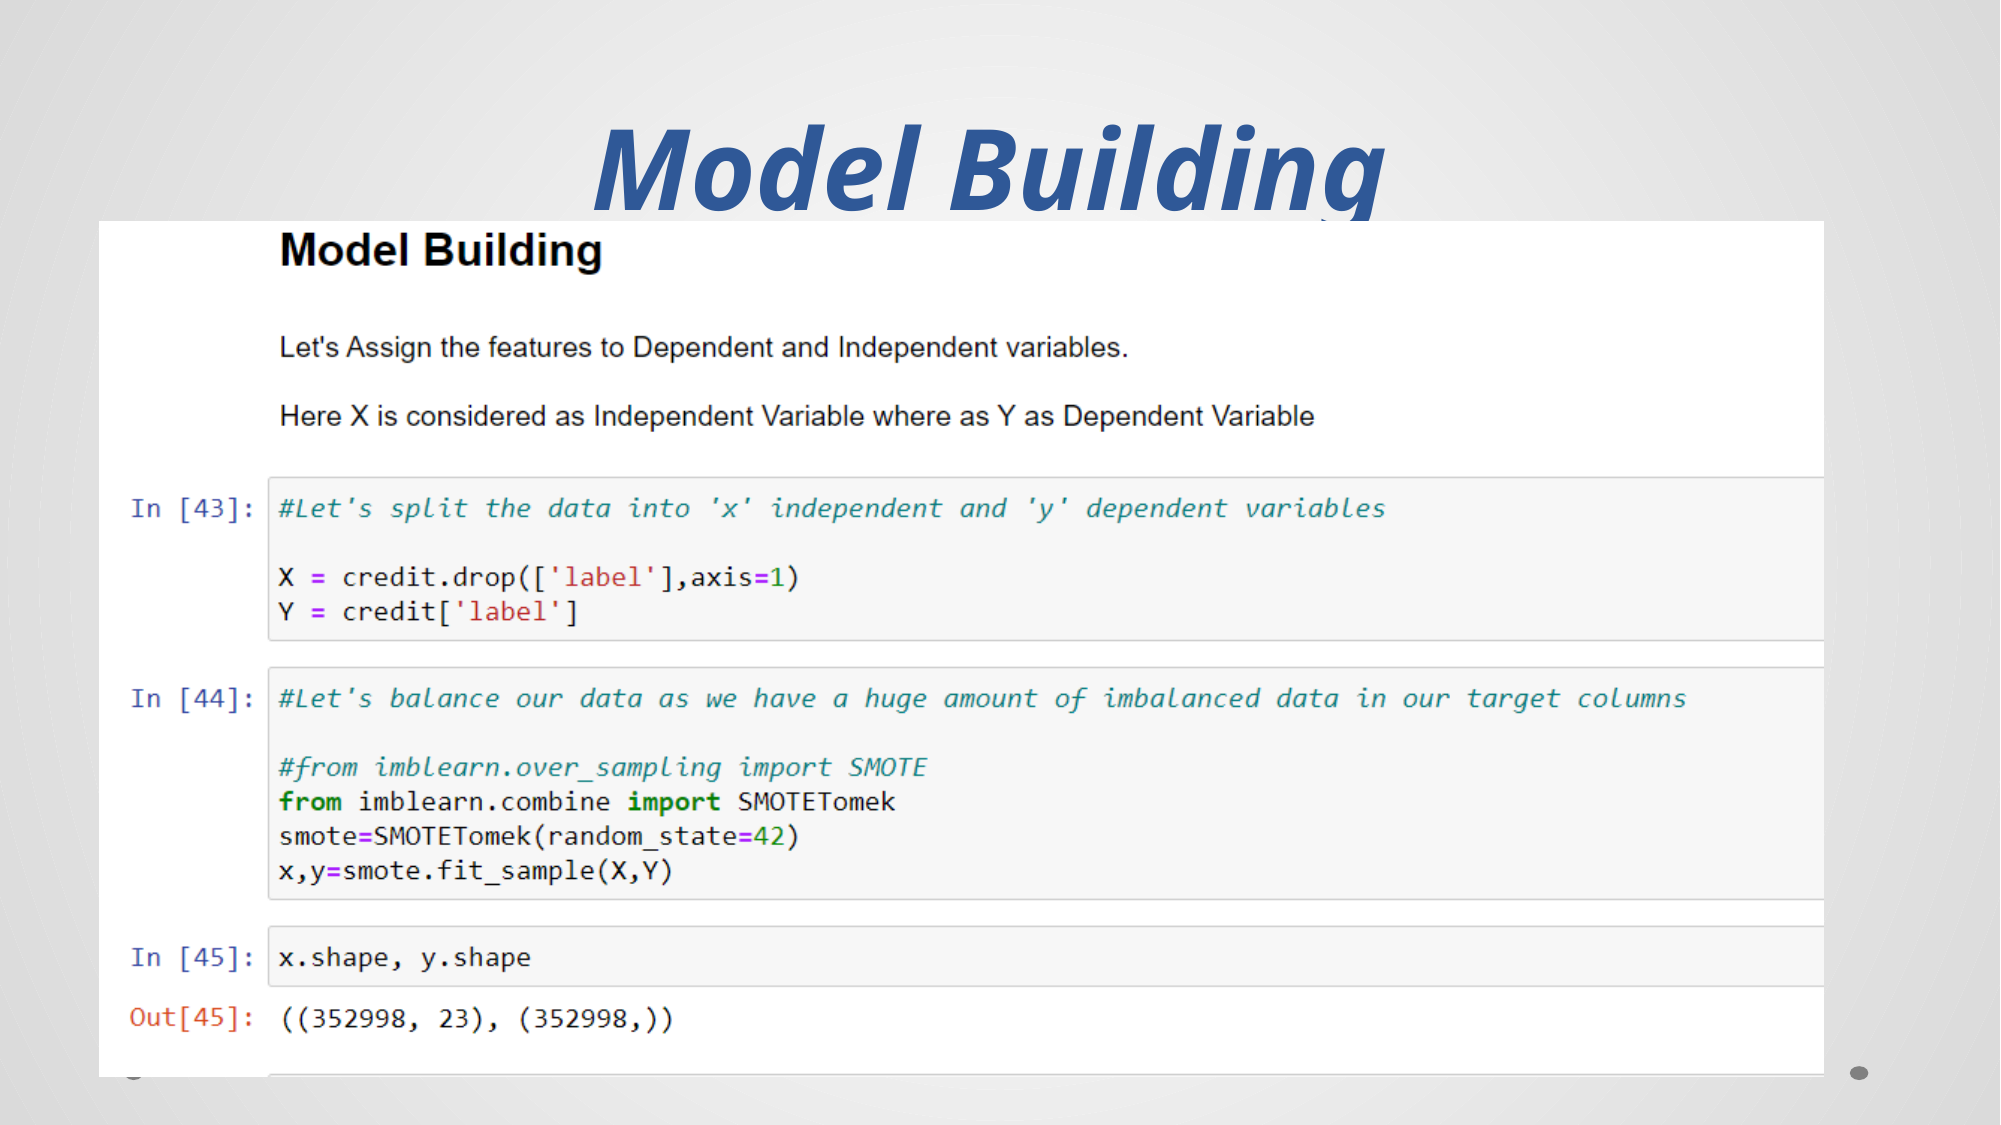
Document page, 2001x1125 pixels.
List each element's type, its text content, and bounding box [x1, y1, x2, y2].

title Model Building [89, 40, 1890, 240]
picture [98, 220, 1825, 1078]
